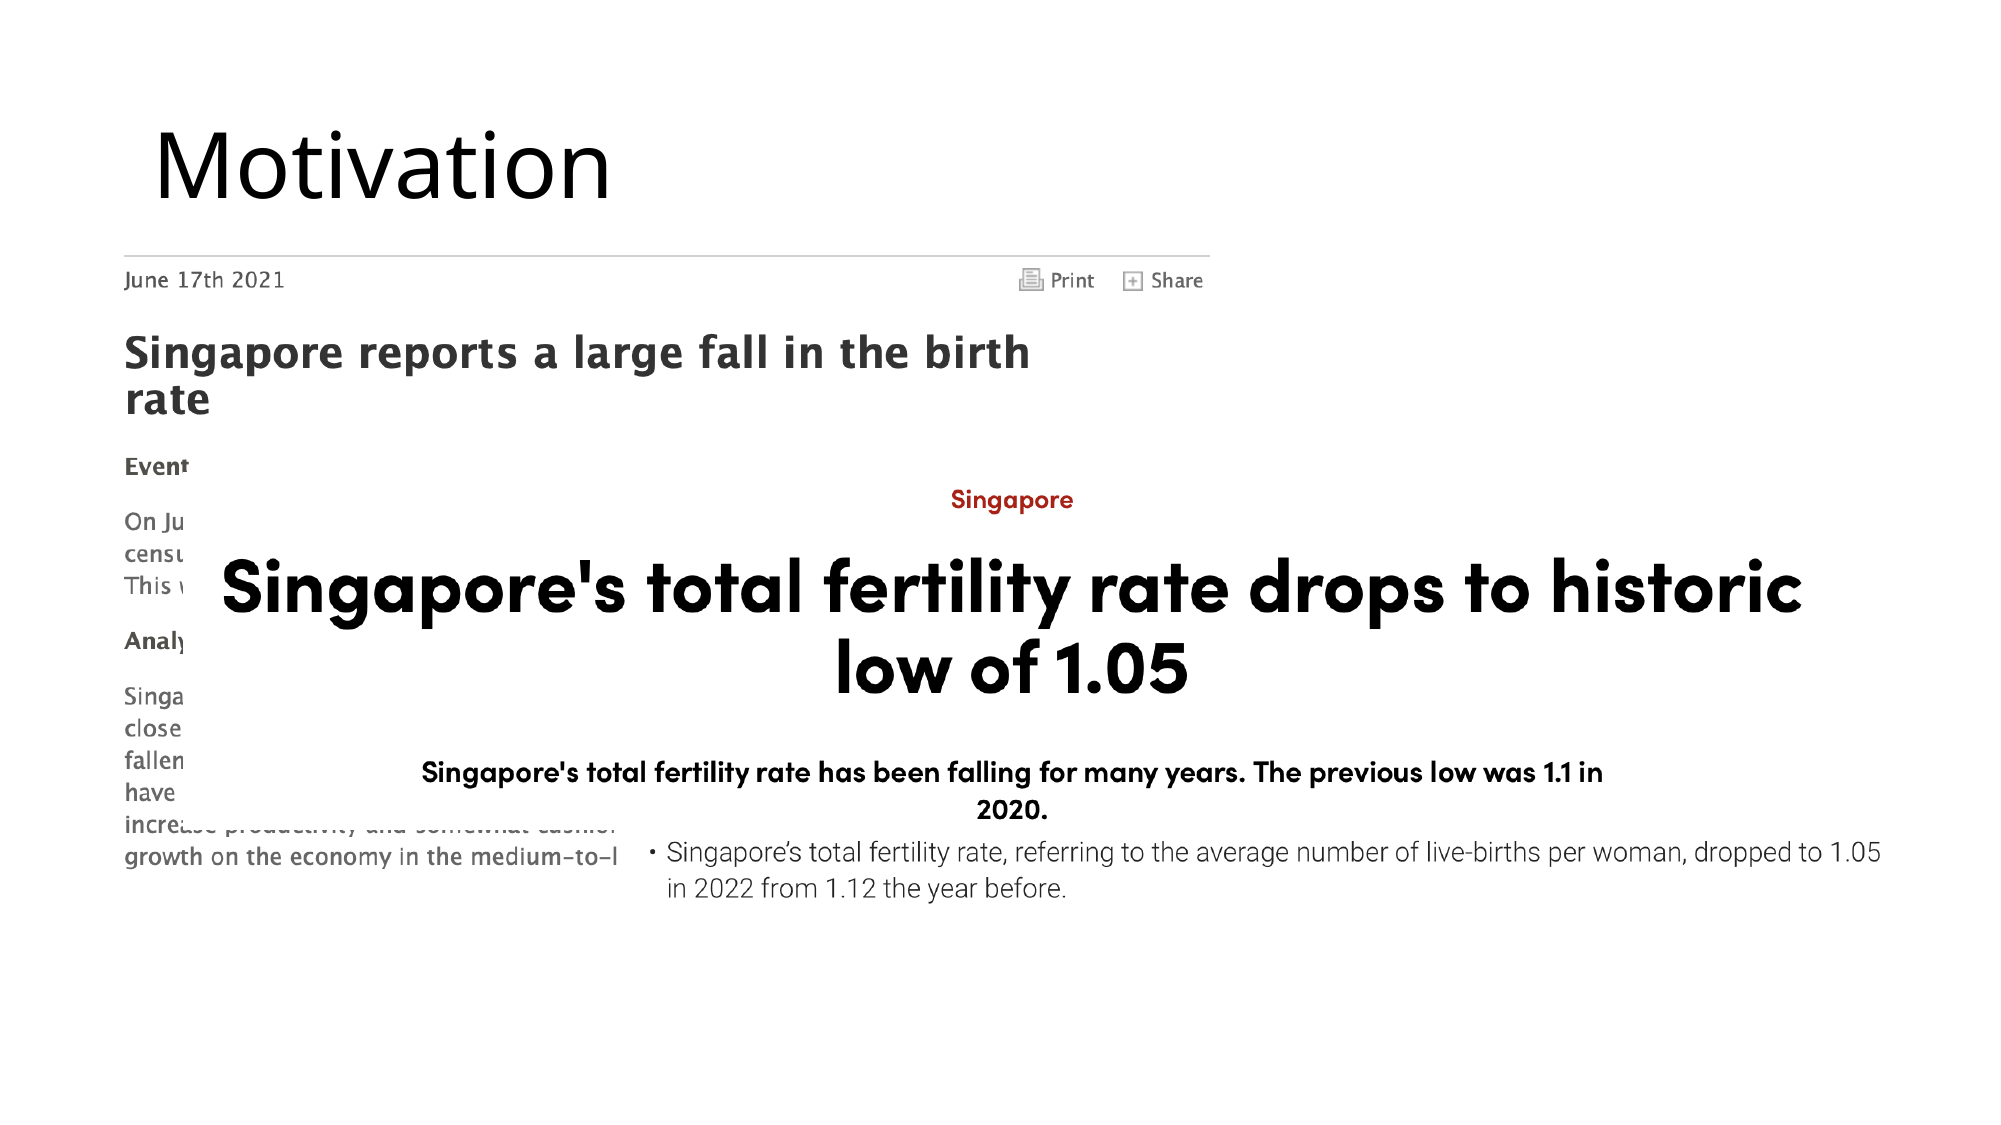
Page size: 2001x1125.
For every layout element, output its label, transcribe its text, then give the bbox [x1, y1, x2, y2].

title Motivation [137, 59, 1863, 278]
picture [107, 255, 1893, 911]
